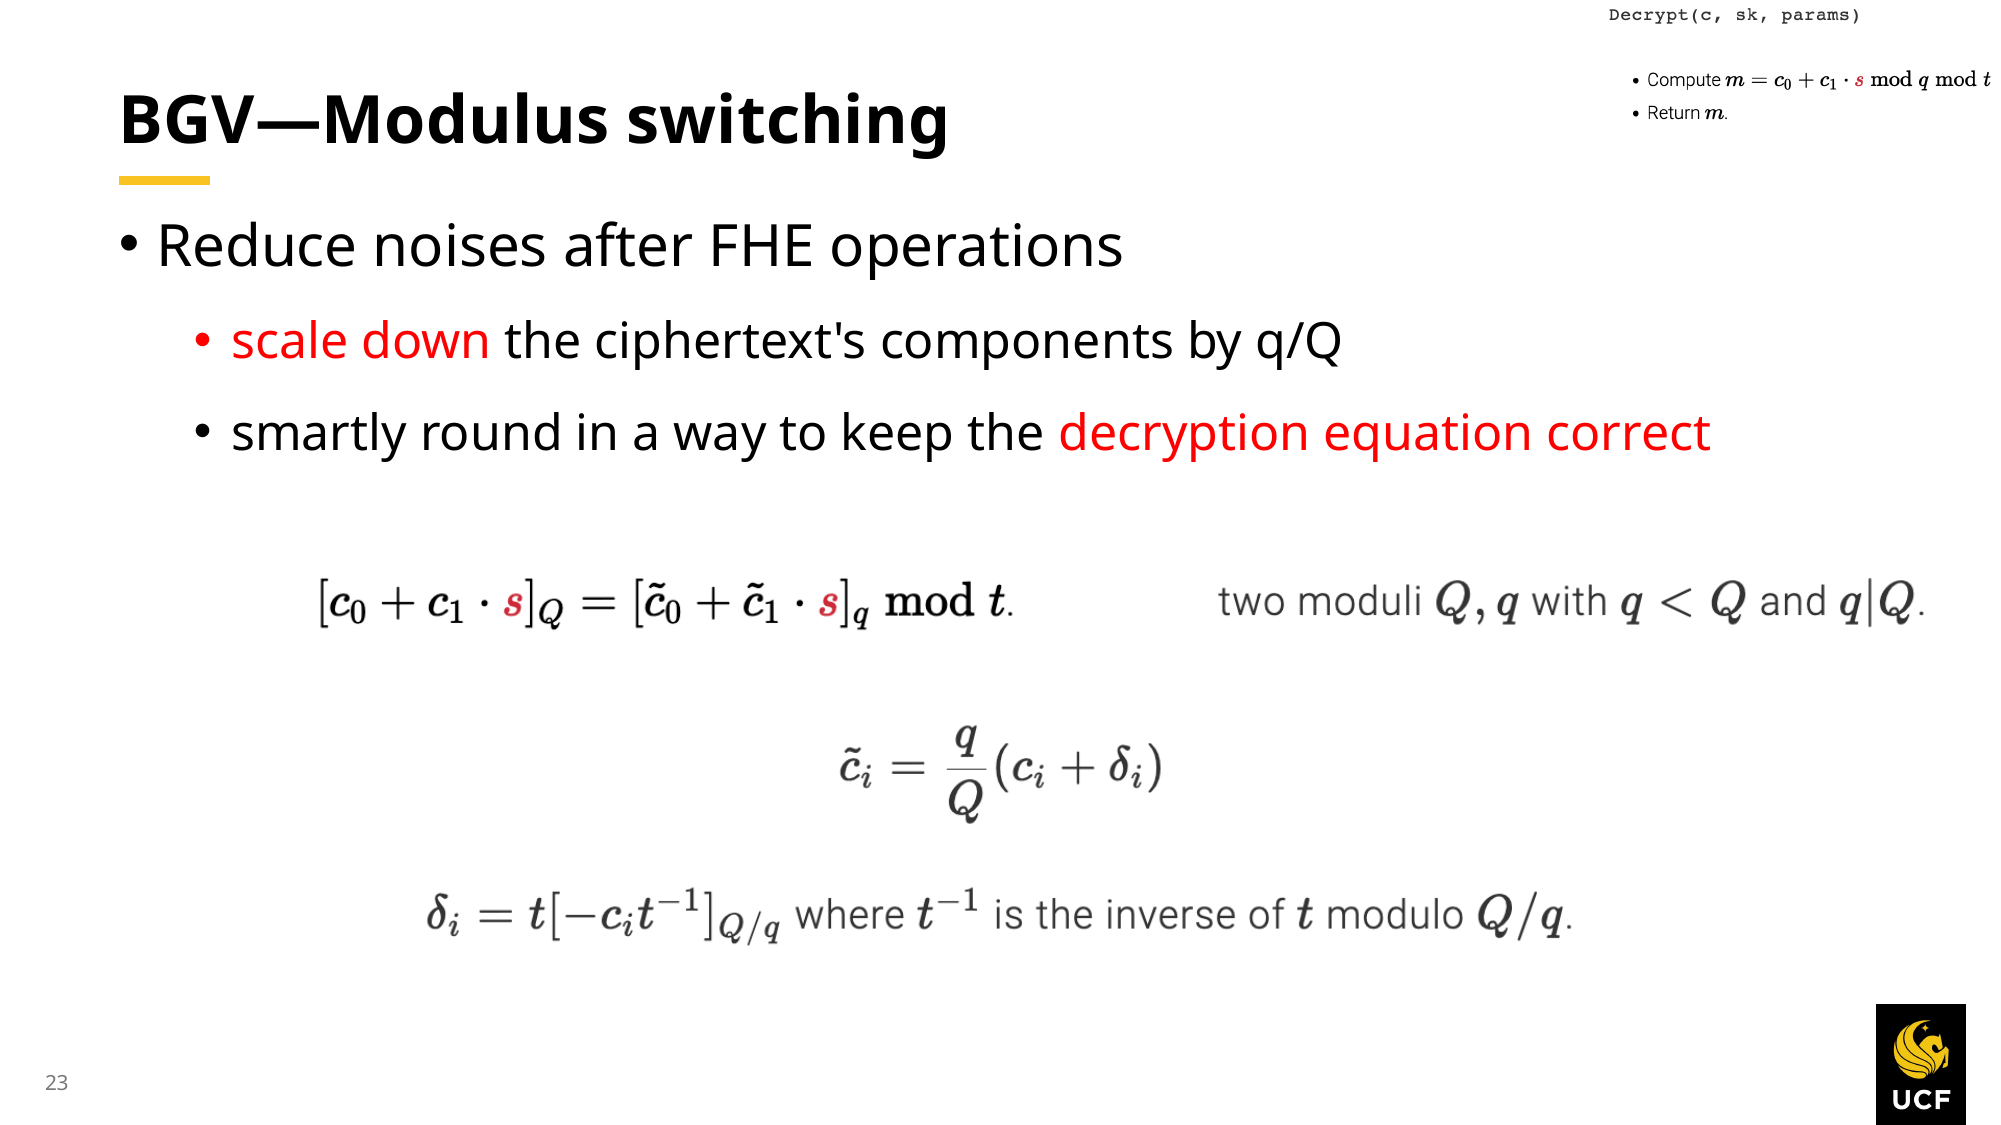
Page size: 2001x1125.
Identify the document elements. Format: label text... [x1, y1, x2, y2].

list Reduce noises after FHE operations scale down the ciphertext's components by q/Q smartly round in a way to keep the decryption equation correct [118, 207, 1882, 1000]
picture [1211, 574, 1929, 633]
title BGV—Modulus switching [118, 30, 1882, 157]
picture [1600, 0, 2000, 127]
picture [307, 567, 1023, 641]
picture [1876, 1004, 1966, 1125]
picture [826, 718, 1173, 830]
picture [414, 879, 1586, 955]
